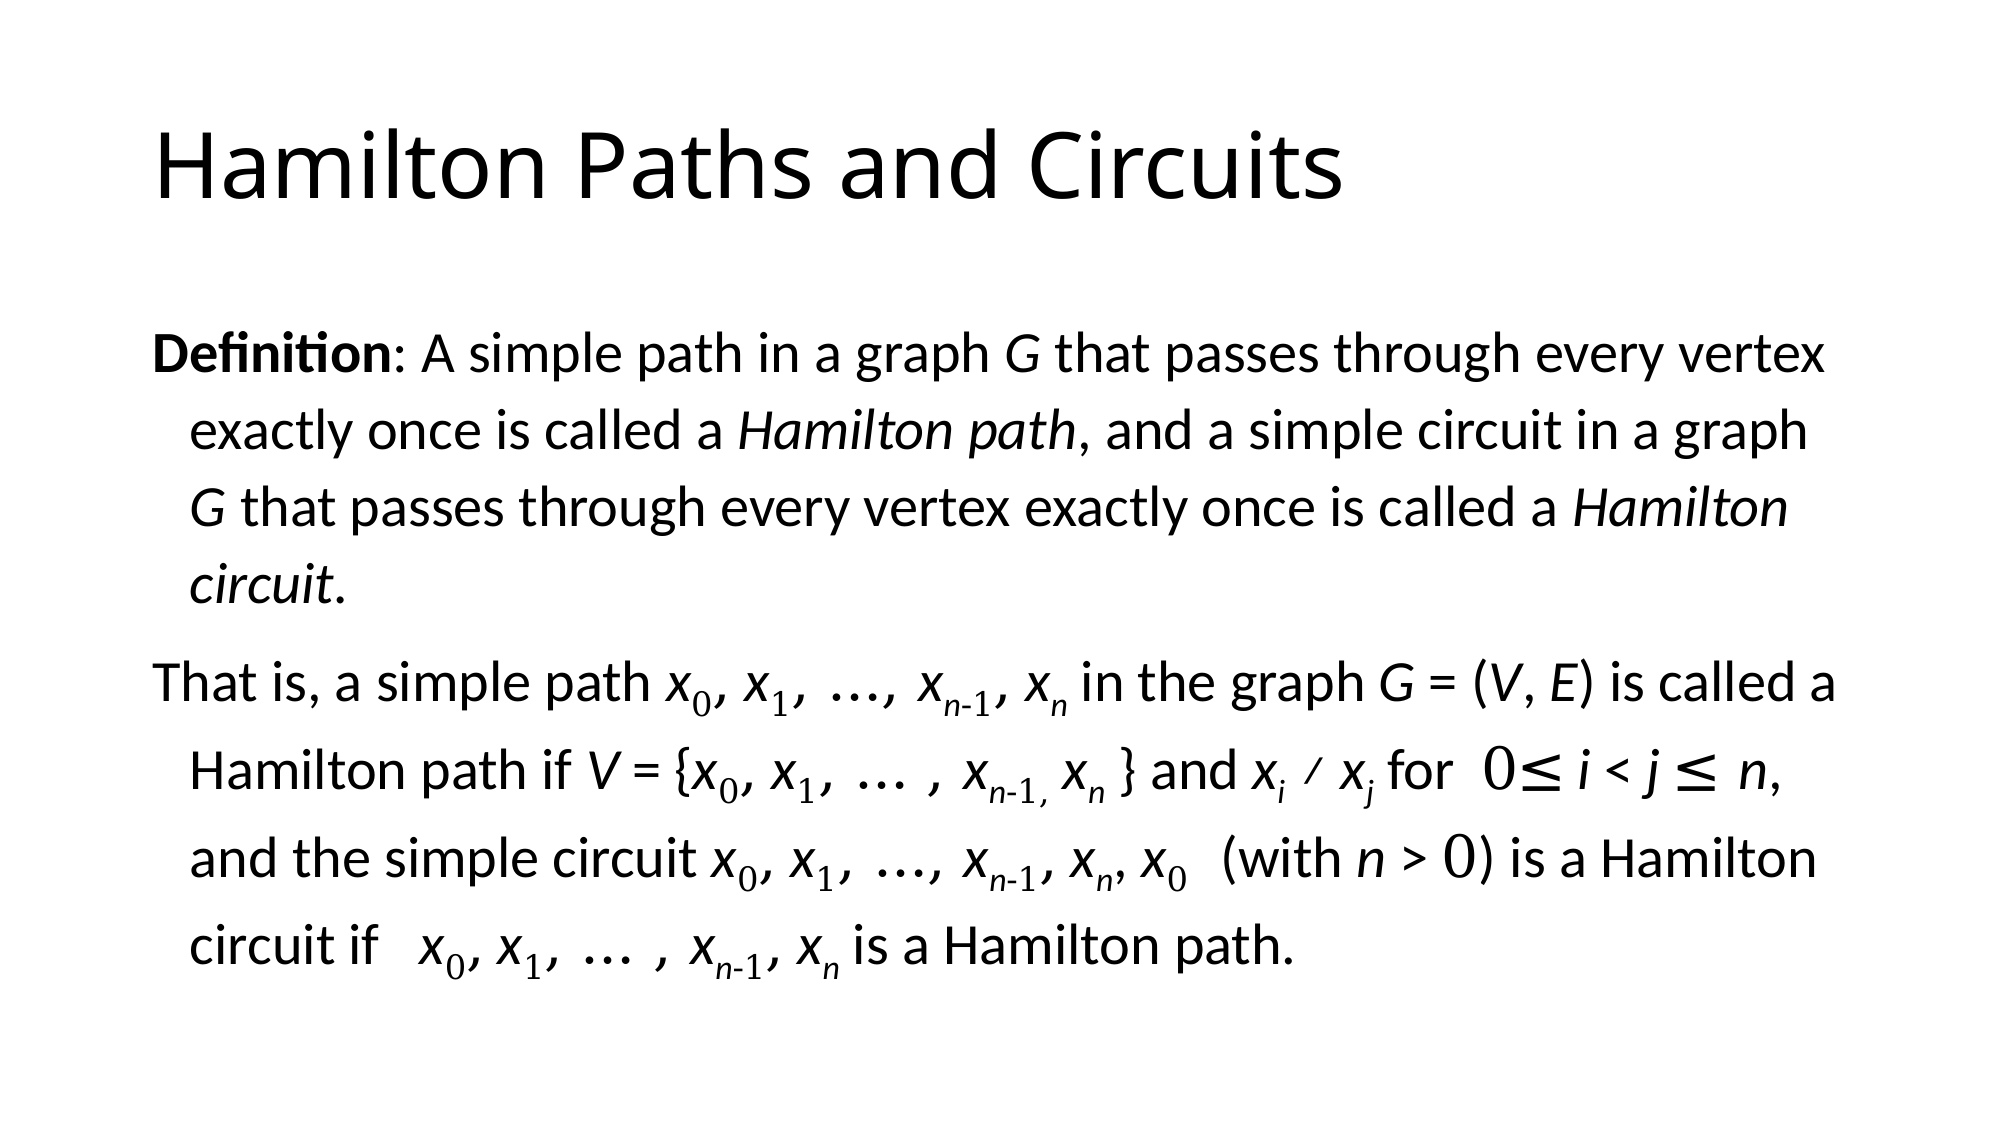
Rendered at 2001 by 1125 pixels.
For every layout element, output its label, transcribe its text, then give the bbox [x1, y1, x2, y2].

list Definition: A simple path in a graph G that passes through every vertex exactly once is called a Hamilton path, and a simple circuit in a graph G that passes through every vertex exactly once is called a Hamilton circuit. That is, a simple path x0, x1, …, xn-1, xn in the graph G = (V, E) is called a Hamilton path if V = {x0, x1, … , xn-1, xn } and xi ≠ xj for 0≤ i < j ≤ n, and the simple circuit x0, x1, …, xn-1, xn, x0 (with n > 0) is a Hamilton circuit if x0, x1, … , xn-1, xn is a Hamilton path. [137, 299, 1863, 1014]
title Hamilton Paths and Circuits [137, 59, 1863, 278]
